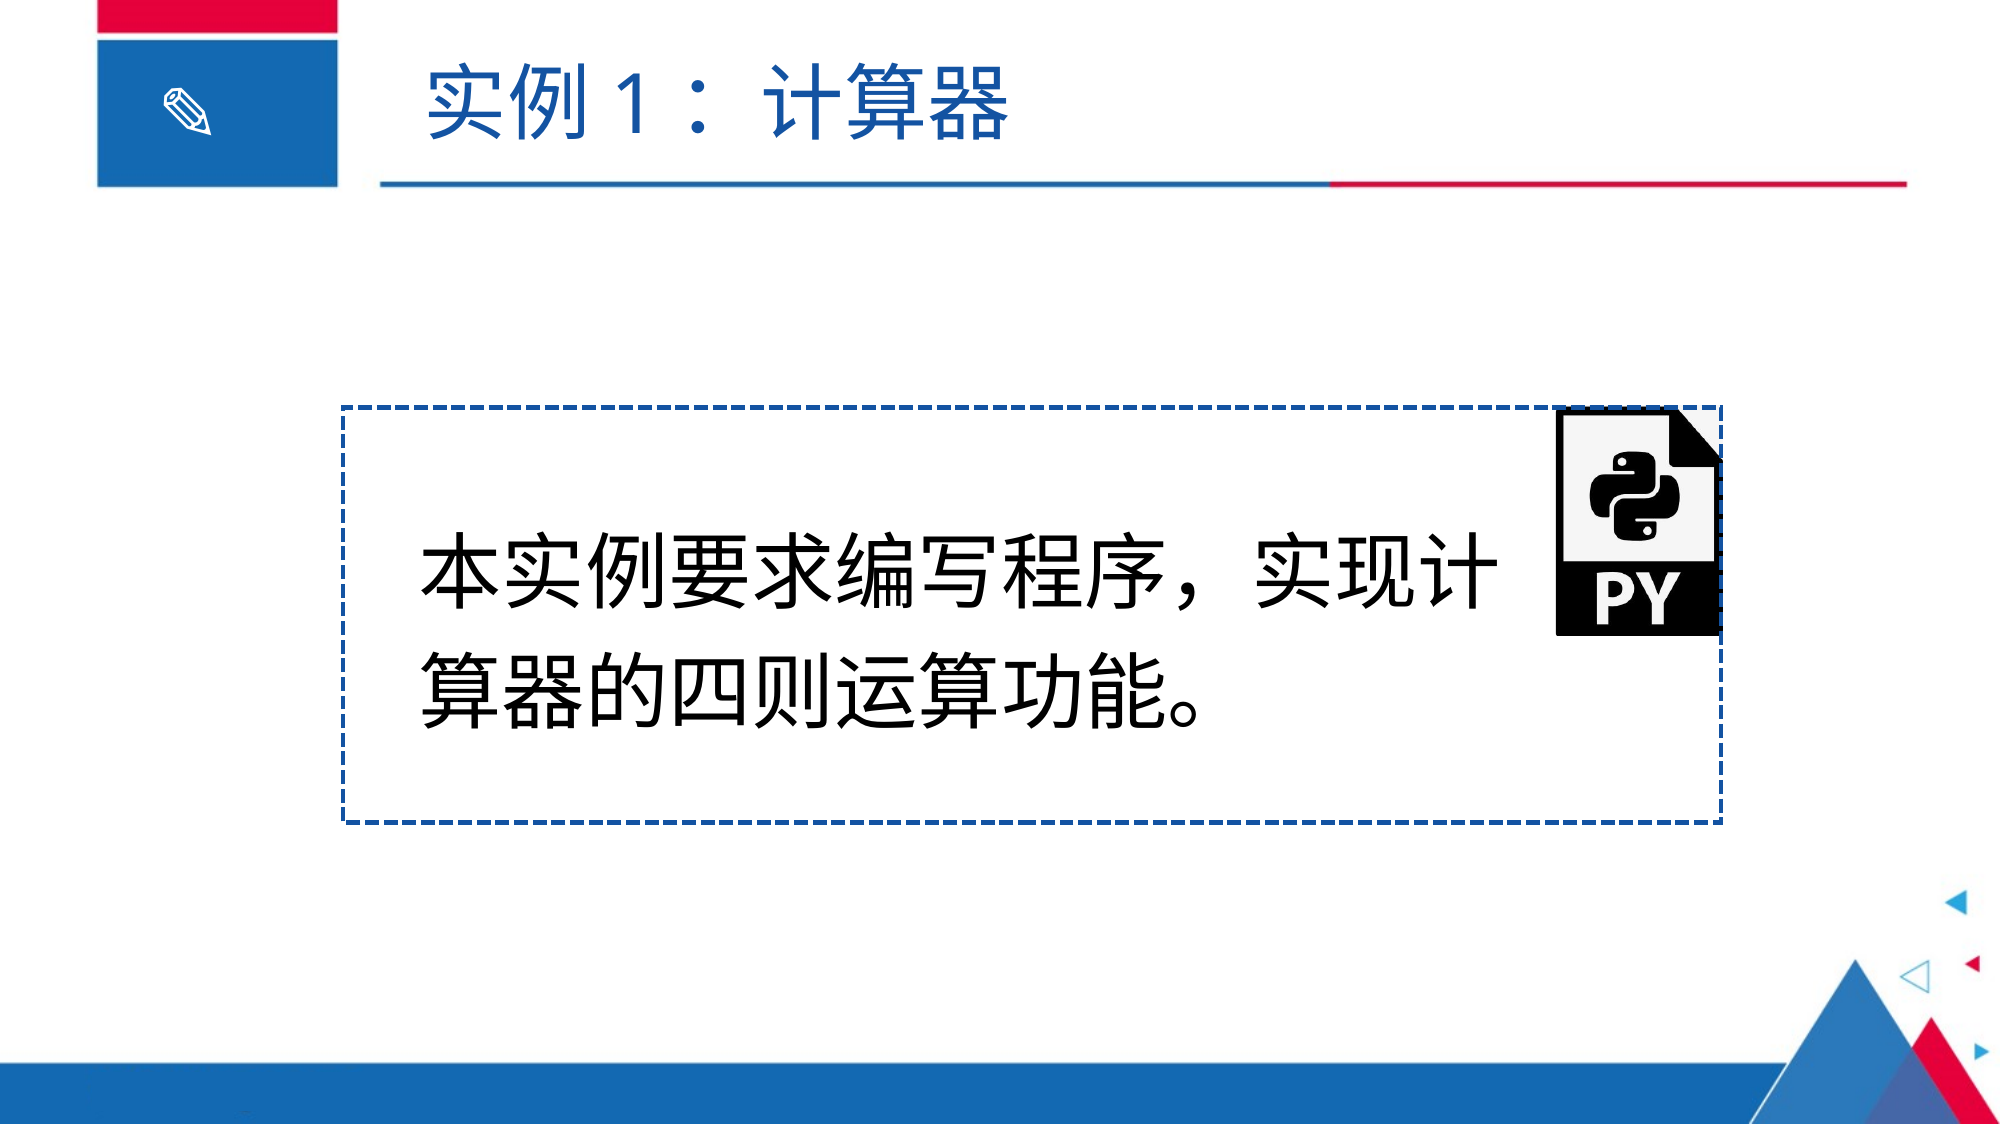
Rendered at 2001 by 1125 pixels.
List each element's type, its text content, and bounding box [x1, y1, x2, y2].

text_box 本实例要求编写程序，实现计算器的四则运算功能。 [404, 492, 1530, 747]
text_box [342, 406, 1722, 824]
text_box 实例1：计算器 [409, 43, 1292, 158]
picture [0, 0, 2000, 1124]
